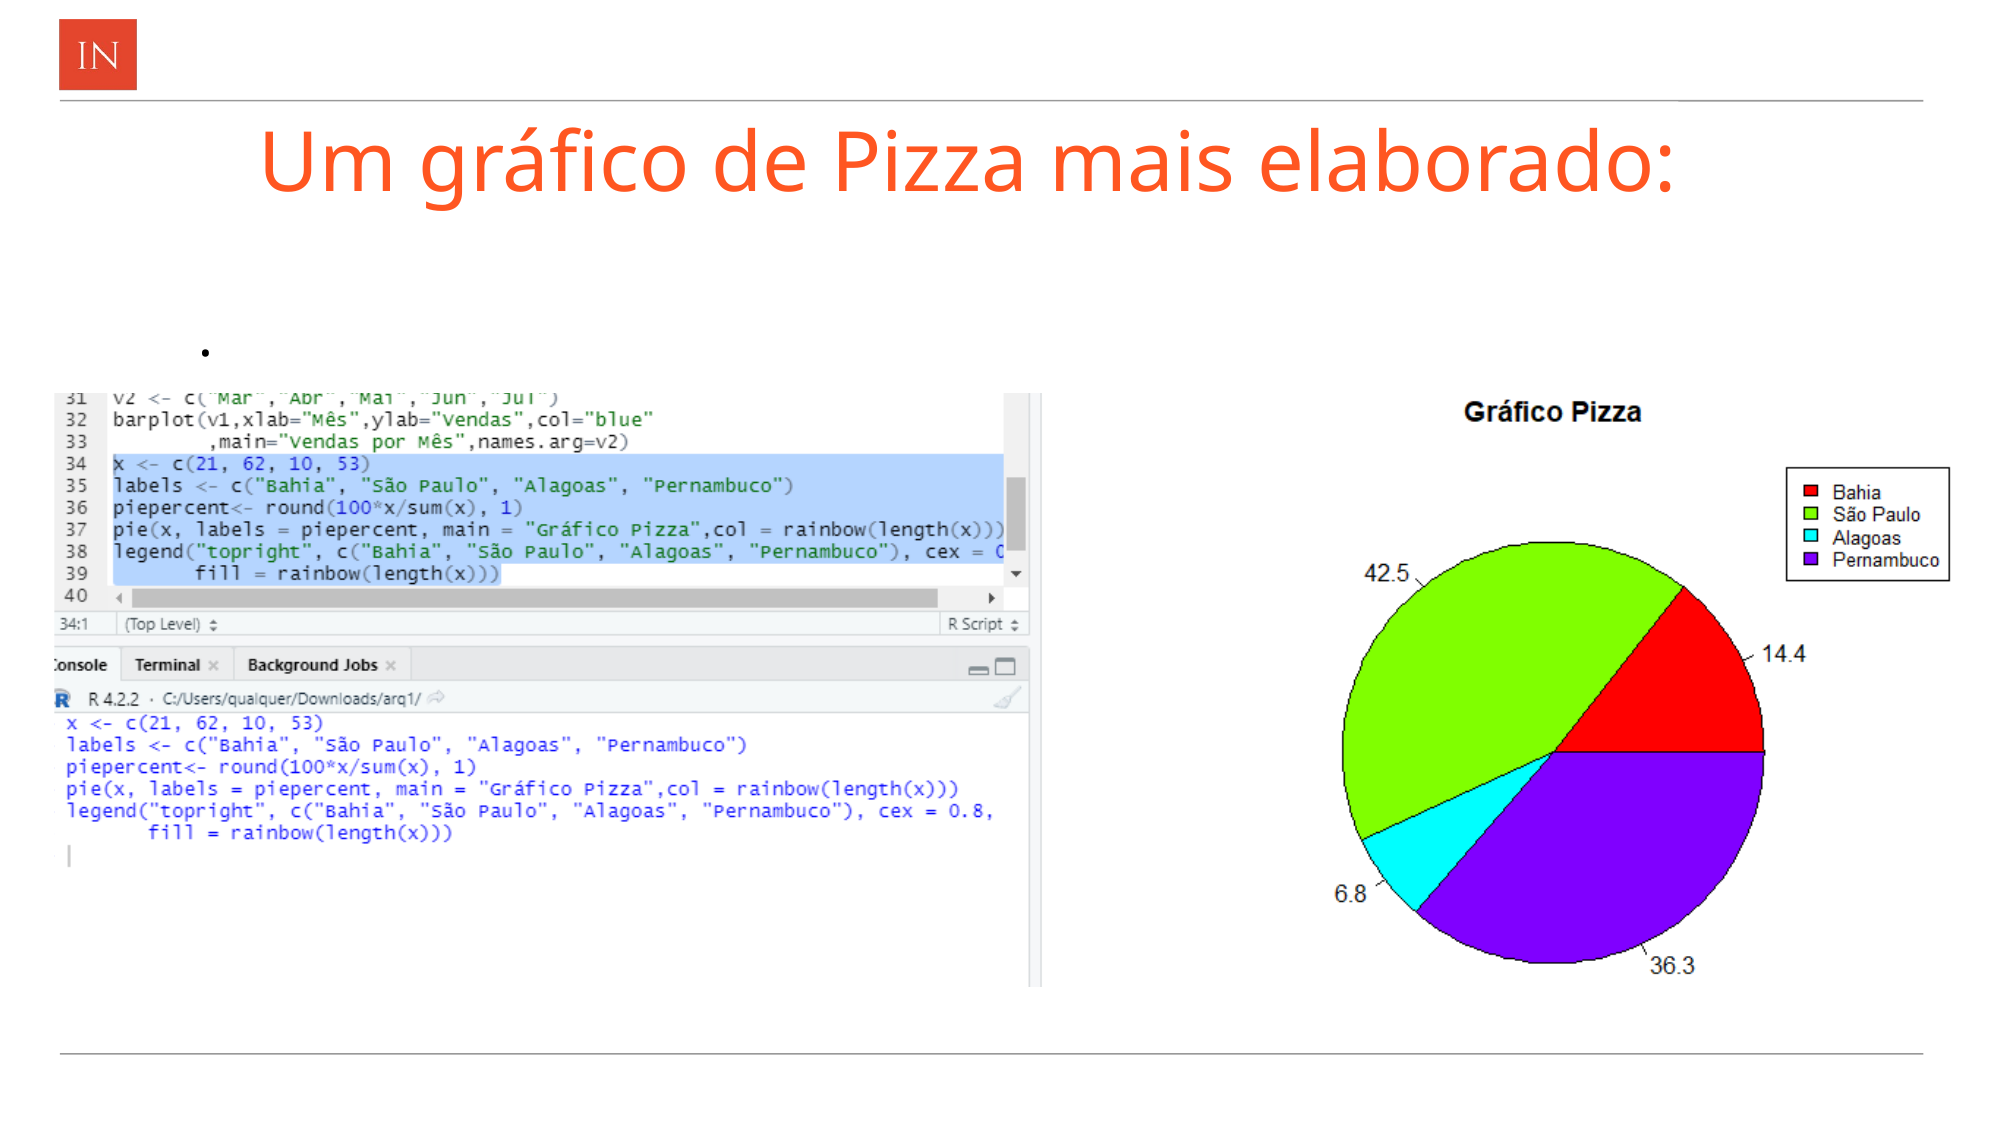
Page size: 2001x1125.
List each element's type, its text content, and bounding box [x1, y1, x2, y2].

picture [59, 19, 145, 99]
list . [198, 301, 1778, 369]
title Um gráfico de Pizza mais elaborado: [258, 108, 1779, 310]
picture [54, 393, 1966, 988]
